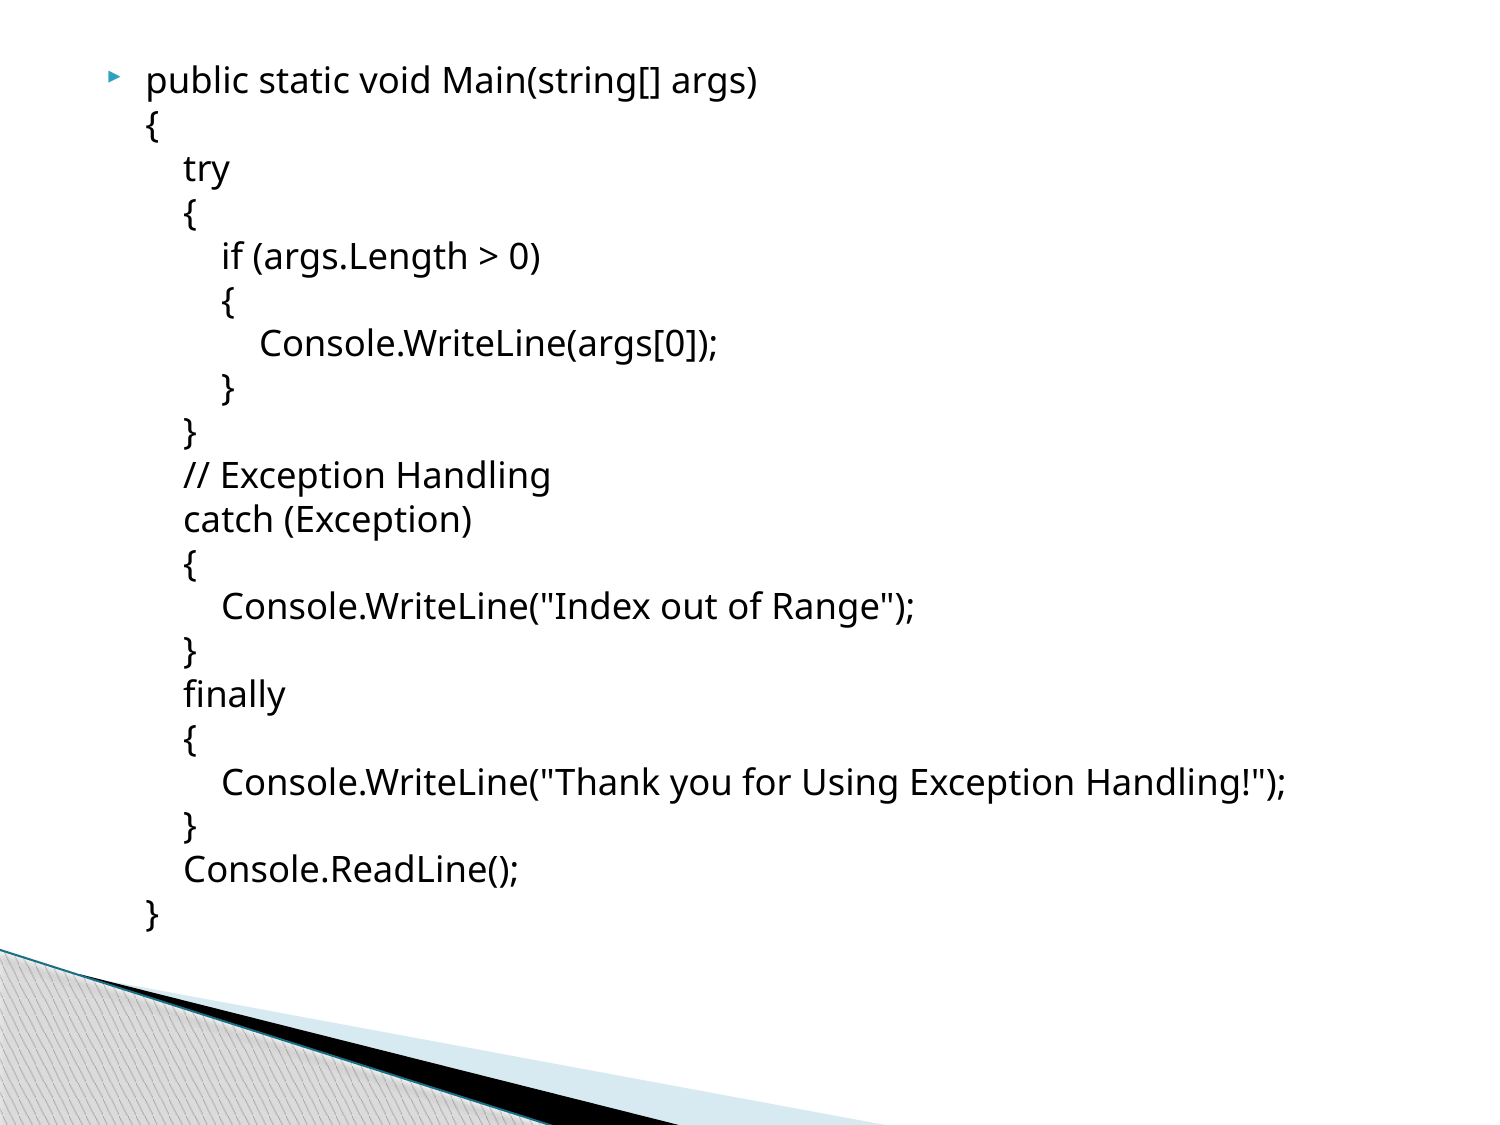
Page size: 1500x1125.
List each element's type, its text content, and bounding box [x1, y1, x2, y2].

list public static void Main(string[] args) { try { if (args.Length > 0) { Console.WriteLine(args[0]); } } // Exception Handling catch (Exception) { Console.WriteLine("Index out of Range"); } finally { Console.WriteLine("Thank you for Using Exception Handling!"); } Console.ReadLine(); } [75, 50, 1425, 986]
